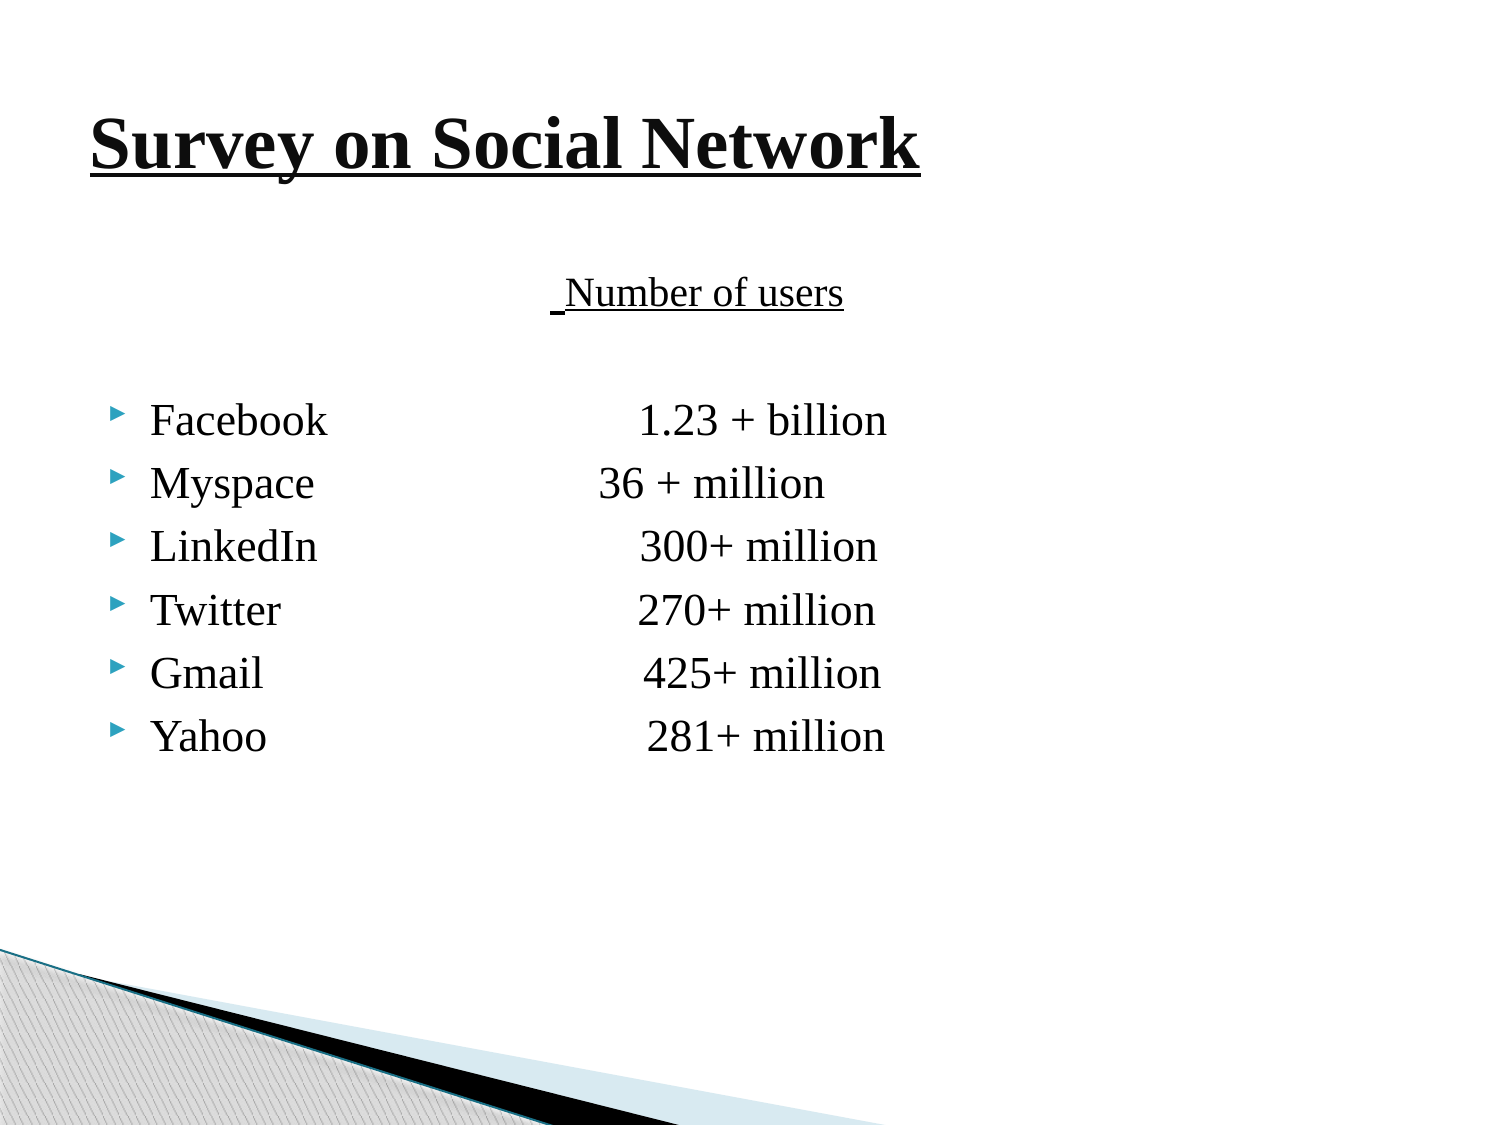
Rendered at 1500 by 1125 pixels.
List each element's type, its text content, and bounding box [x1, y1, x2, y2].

title Survey on Social Network [75, 45, 1425, 233]
list Number of users Facebook 1.23 + billion Myspace 36 + million LinkedIn 300+ million Twitter 270+ million Gmail 425+ million Yahoo 281+ million [75, 243, 1425, 986]
